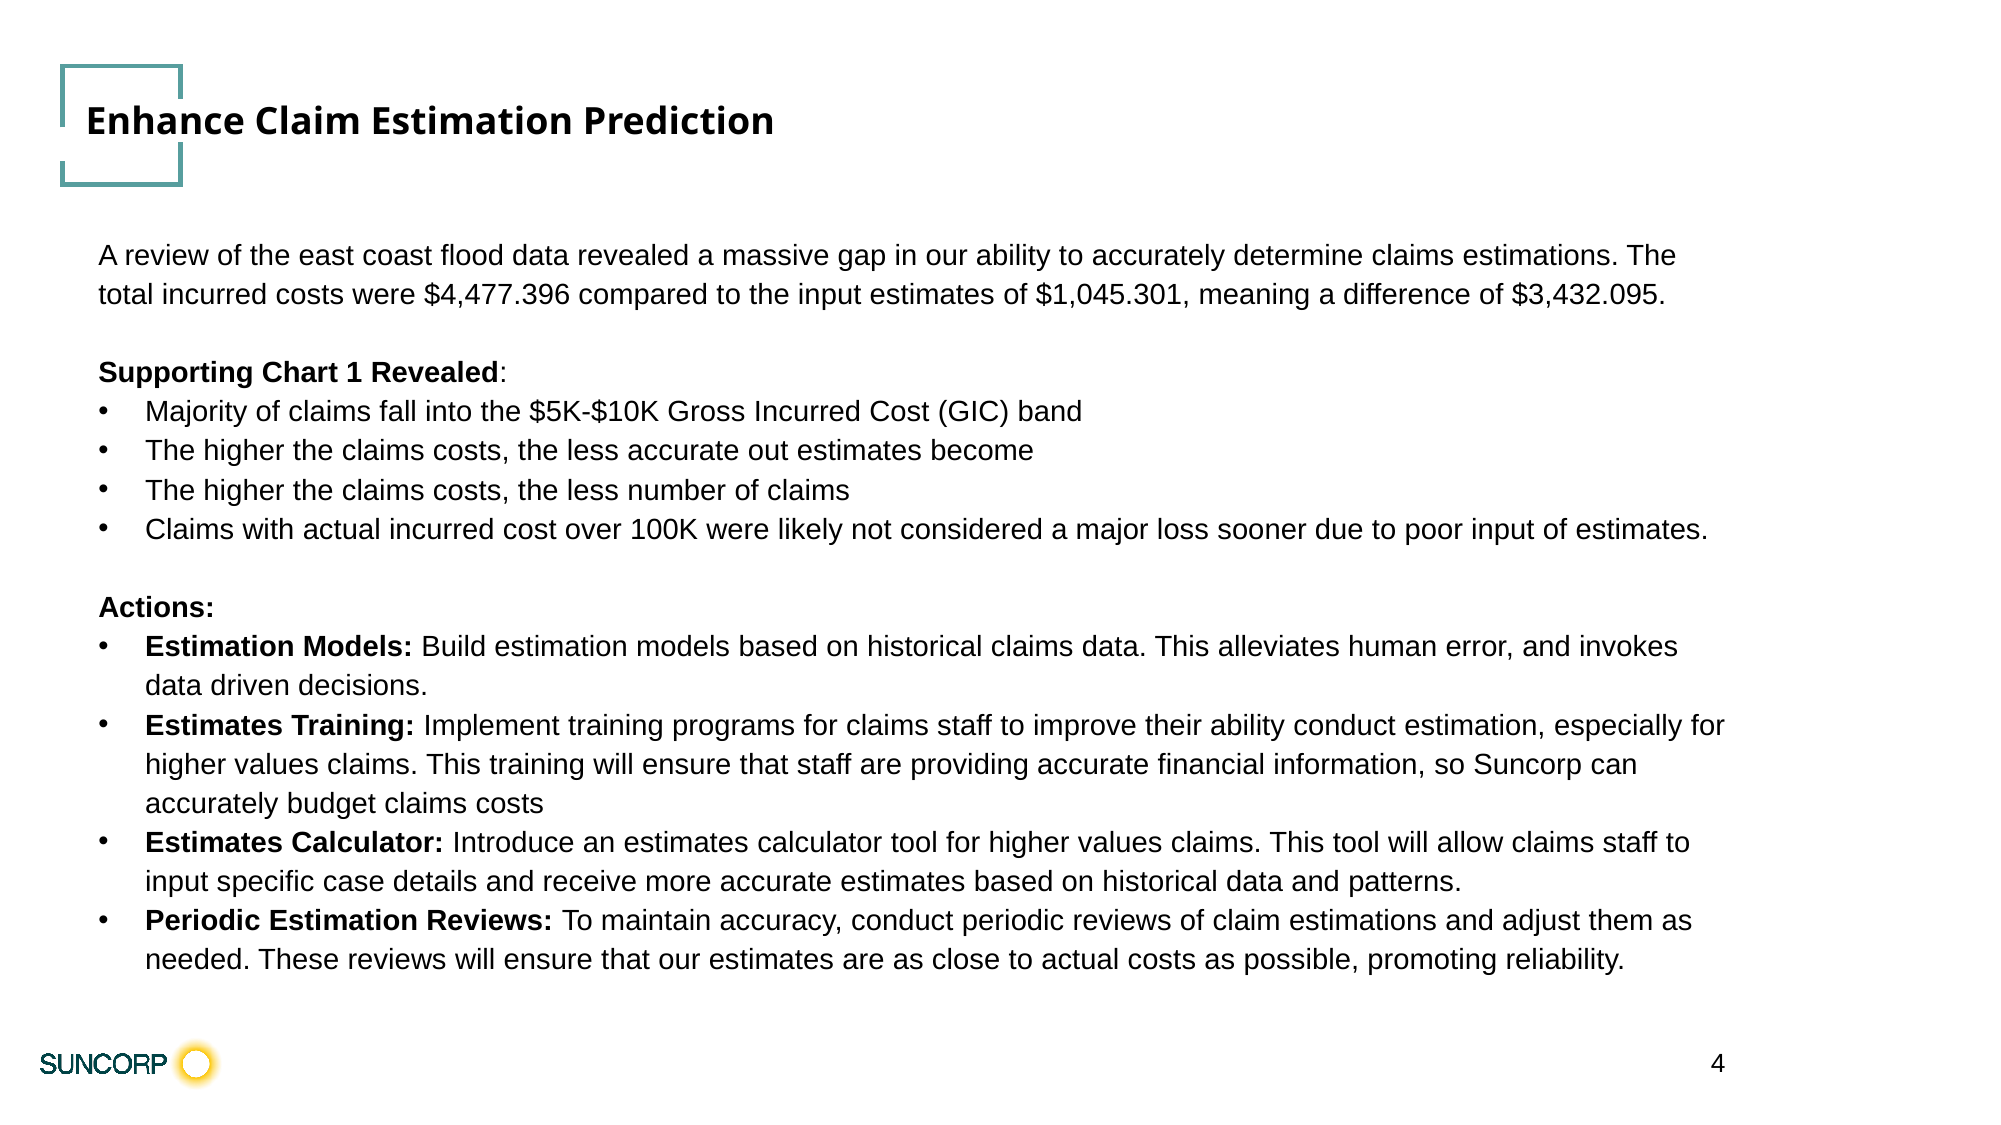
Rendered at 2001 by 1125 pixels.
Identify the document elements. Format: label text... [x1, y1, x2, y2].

picture [40, 1037, 222, 1090]
text_box Enhance Claim Estimation Prediction [181, 89, 791, 150]
text_box A review of the east coast flood data revealed a massive gap in our ability to accurately determine claims estimations. The total incurred costs were $4,477.396 compared to the input estimates of $1,045.301, meaning a difference of $3,432.095. Supporting Chart 1 Revealed: Majority of claims fall into the $5K-$10K Gross Incurred Cost (GIC) band The higher the claims costs, the less accurate out estimates become The higher the claims costs, the less number of claims Claims with actual incurred cost over 100K were likely not considered a major loss sooner due to poor input of estimates. Actions: Estimation Models: Build estimation models based on historical claims data. This alleviates human error, and invokes data driven decisions. Estimates Training: Implement training programs for claims staff to improve their ability conduct estimation, especially for higher values claims. This training will ensure that staff are providing accurate financial information, so Suncorp can accurately budget claims costs Estimates Calculator: Introduce an estimates calculator tool for higher values claims. This tool will allow claims staff to input specific case details and receive more accurate estimates based on historical data and patterns. Periodic Estimation Reviews: To maintain accuracy, conduct periodic reviews of claim estimations and adjust them as needed. These reviews will ensure that our estimates are as close to actual costs as possible, promoting reliability. [83, 224, 1744, 1062]
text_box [62, 65, 181, 185]
slide_number 4 [1581, 1062, 1732, 1084]
